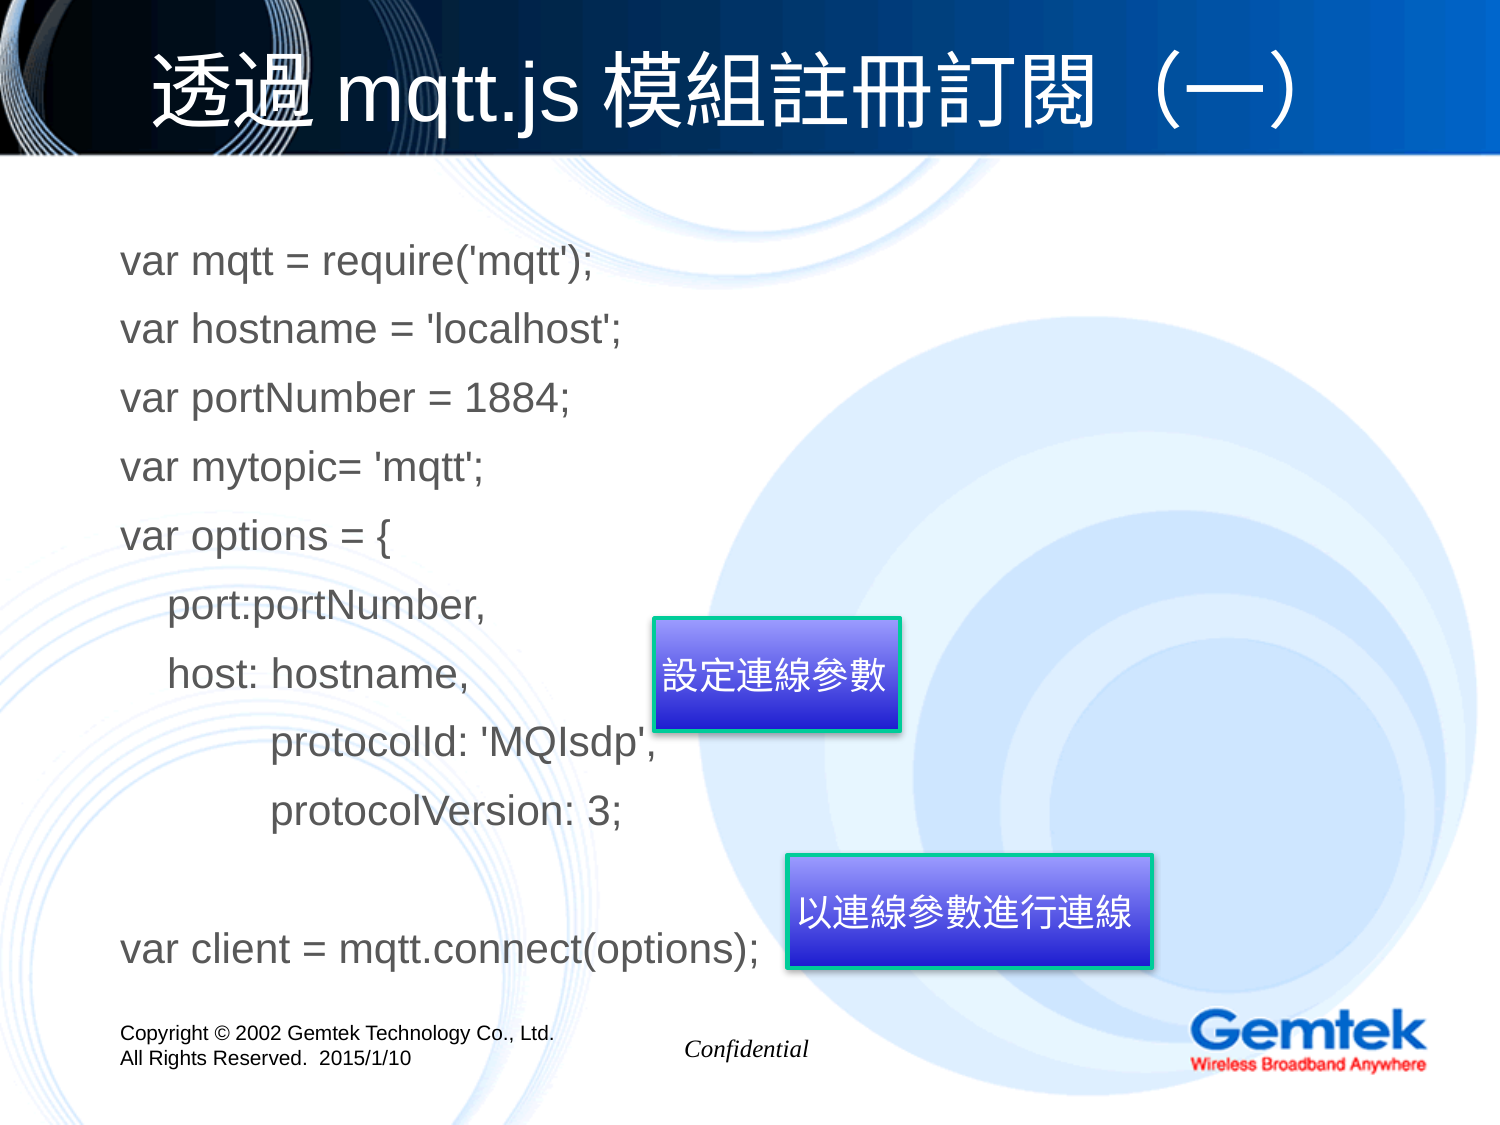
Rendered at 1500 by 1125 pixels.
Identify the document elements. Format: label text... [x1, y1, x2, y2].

title 透過mqtt.js模組註冊訂閱（一） [111, 14, 1388, 163]
text_box 以連線參數進行連線 [787, 854, 1152, 968]
list var mqtt = require('mqtt'); var hostname = 'localhost'; var portNumber = 1884; var mytopic= 'mqtt'; var options = { port:portNumber, host: hostname, protocolId: 'MQIsdp', protocolVersion: 3; var client = mqtt.connect(options); [111, 216, 1388, 971]
text_box 設定連線參數 [654, 618, 900, 732]
picture [0, 0, 1500, 1125]
